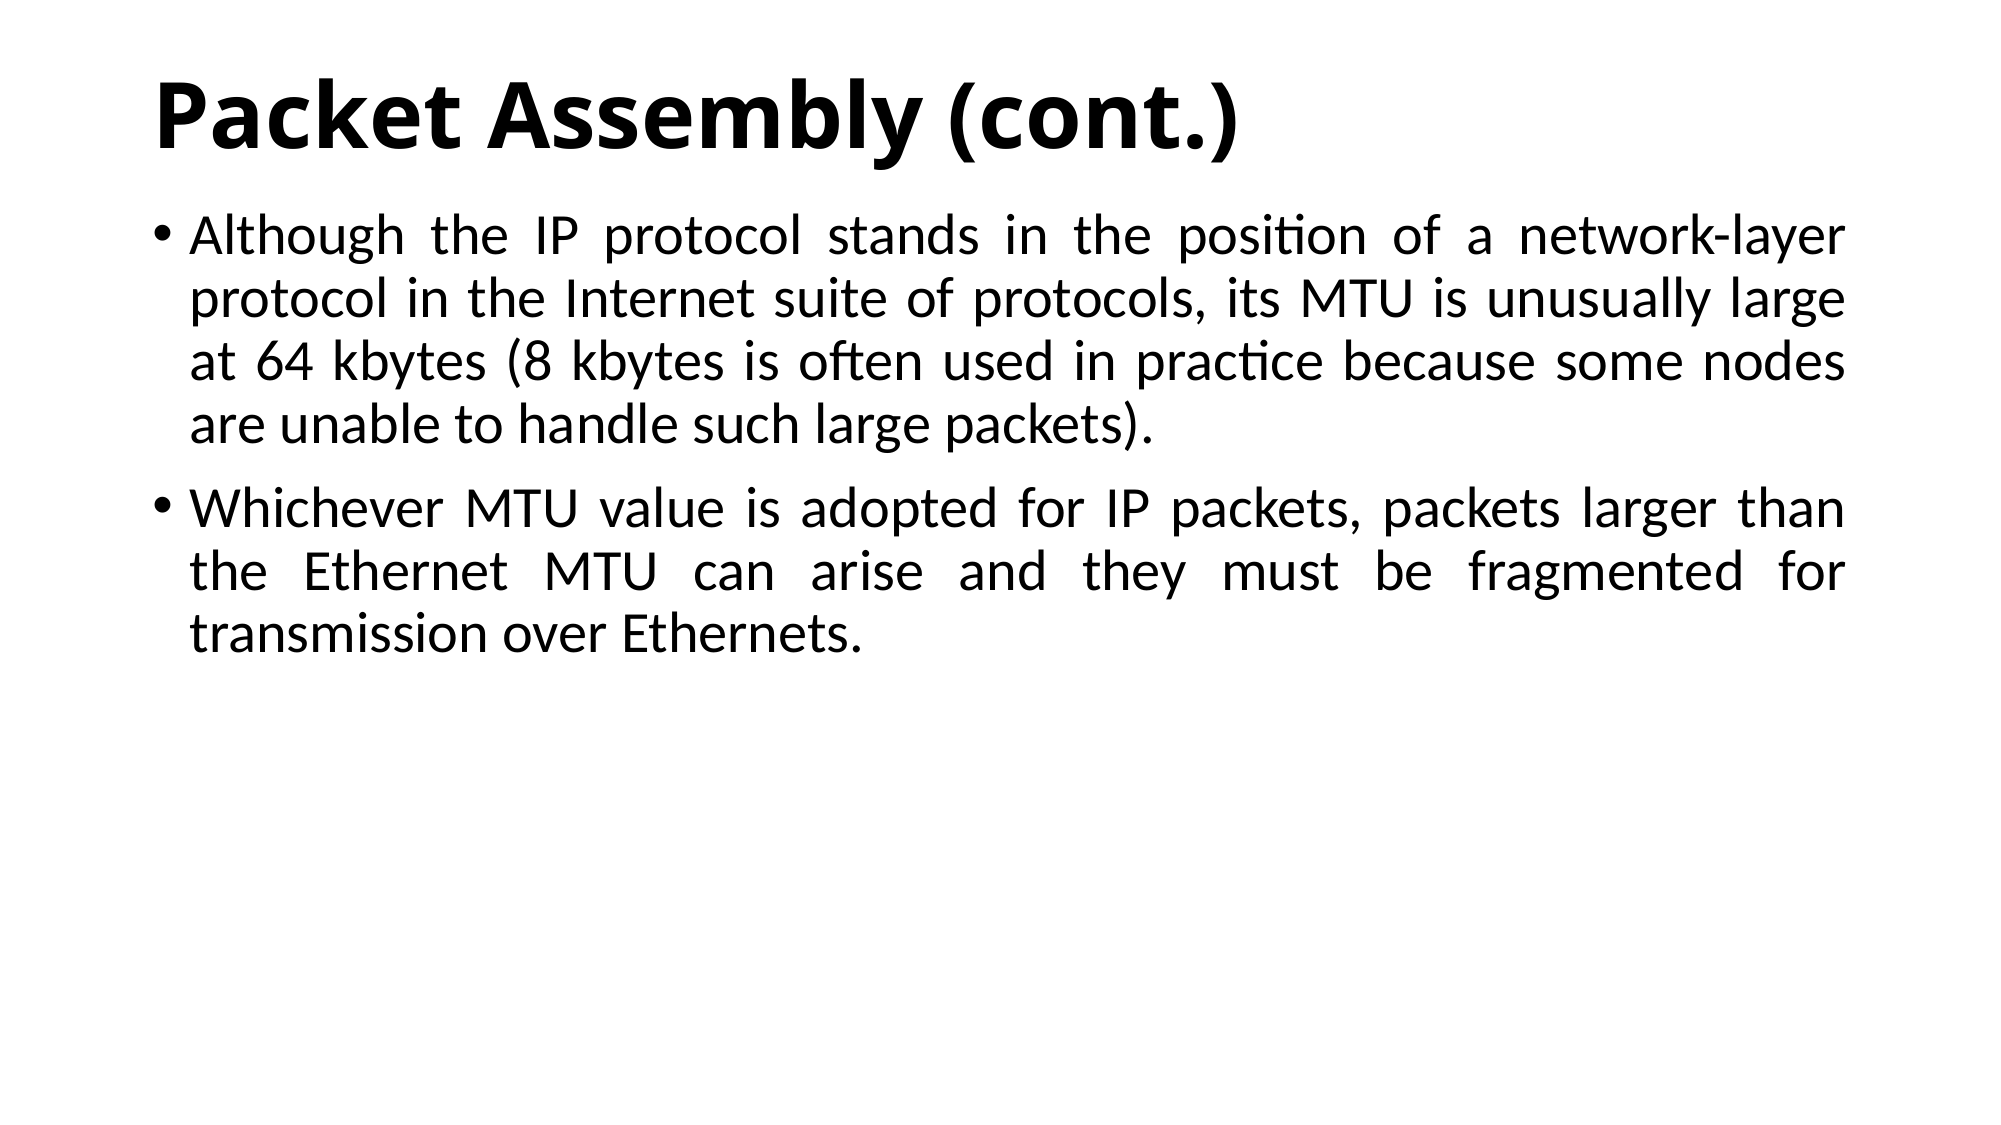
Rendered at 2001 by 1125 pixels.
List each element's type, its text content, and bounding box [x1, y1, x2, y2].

title Packet Assembly (cont.) [137, 59, 1863, 179]
list Although the IP protocol stands in the position of a network-layer protocol in the Internet suite of protocols, its MTU is unusually large at 64 kbytes (8 kbytes is often used in practice because some nodes are unable to handle such large packets). Whichever MTU value is adopted for IP packets, packets larger than the Ethernet MTU can arise and they must be fragmented for transmission over Ethernets. [137, 196, 1863, 1011]
